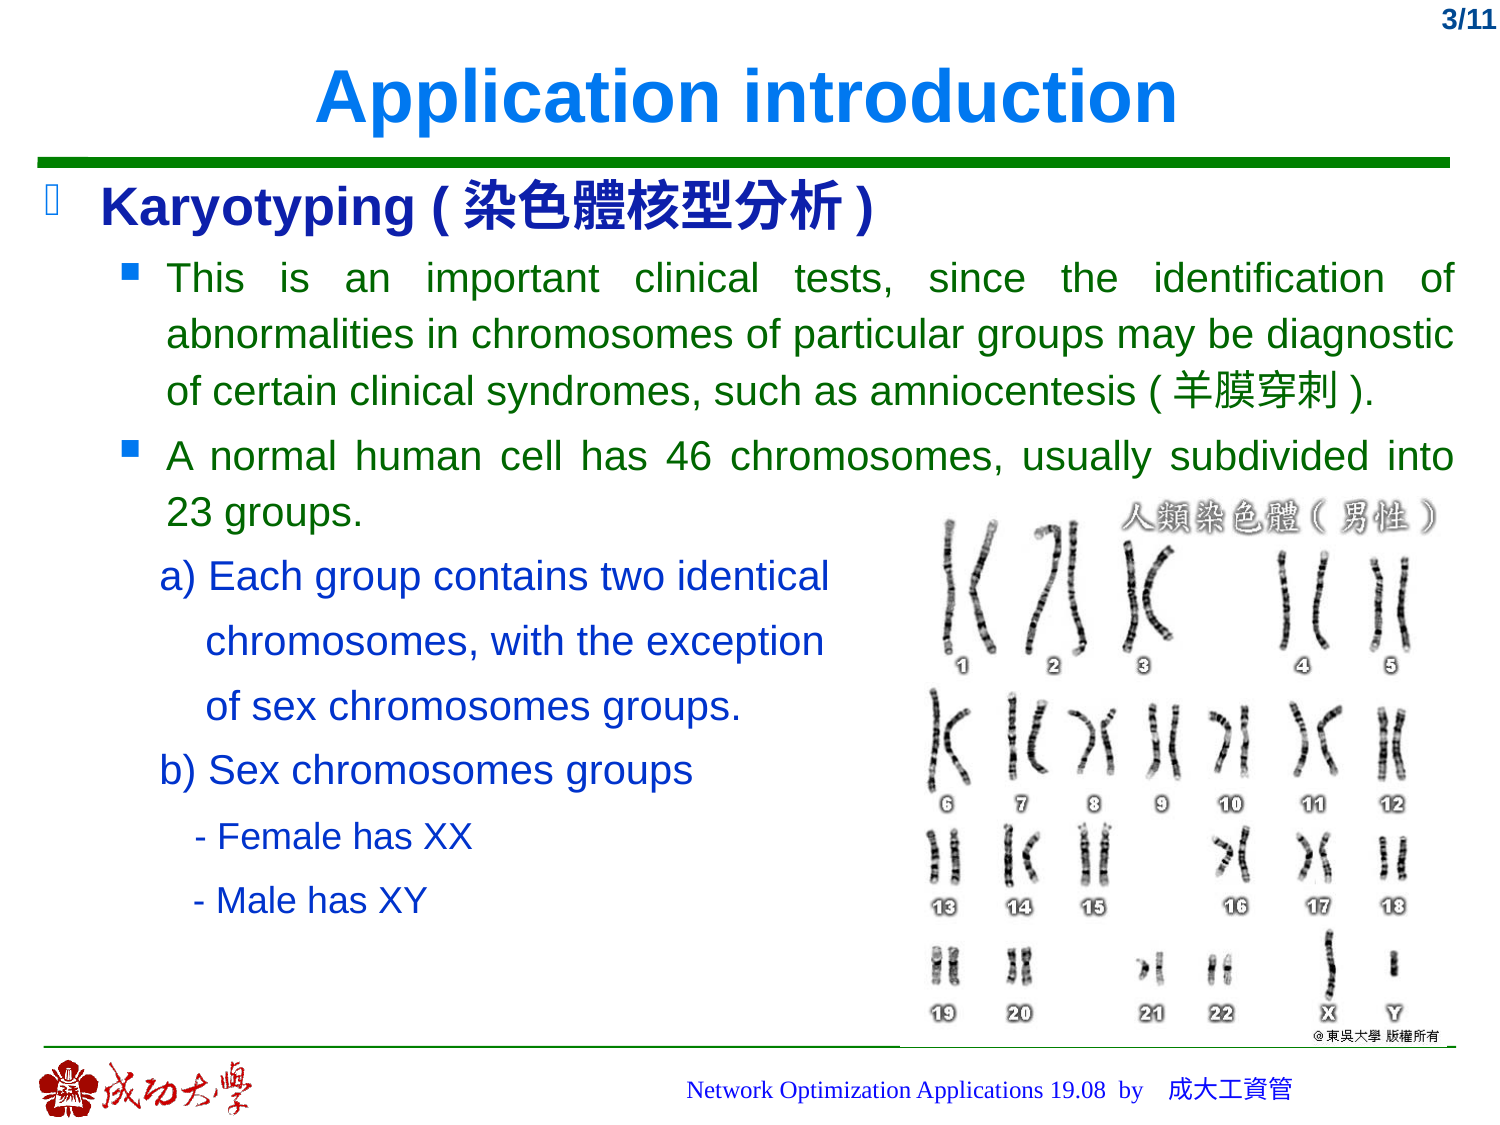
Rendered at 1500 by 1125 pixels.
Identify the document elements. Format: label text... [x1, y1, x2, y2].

picture [899, 488, 1448, 1047]
footer Network Optimization Applications 19.08 by 成大工資管 [513, 1058, 1472, 1119]
list Karyotyping (染色體核型分析) This is an important clinical tests, since the identification of abnormalities in chromosomes of particular groups may be diagnostic of certain clinical syndromes, such as amniocentesis (羊膜穿刺). A normal human cell has 46 chromosomes, usually subdivided into 23 groups. a) Each group contains two identical chromosomes, with the exception of sex chromosomes groups. b) Sex chromosomes groups - Female has XX - Male has XY [29, 173, 1471, 1035]
picture [35, 1058, 254, 1118]
title Application introduction [12, 12, 1483, 173]
